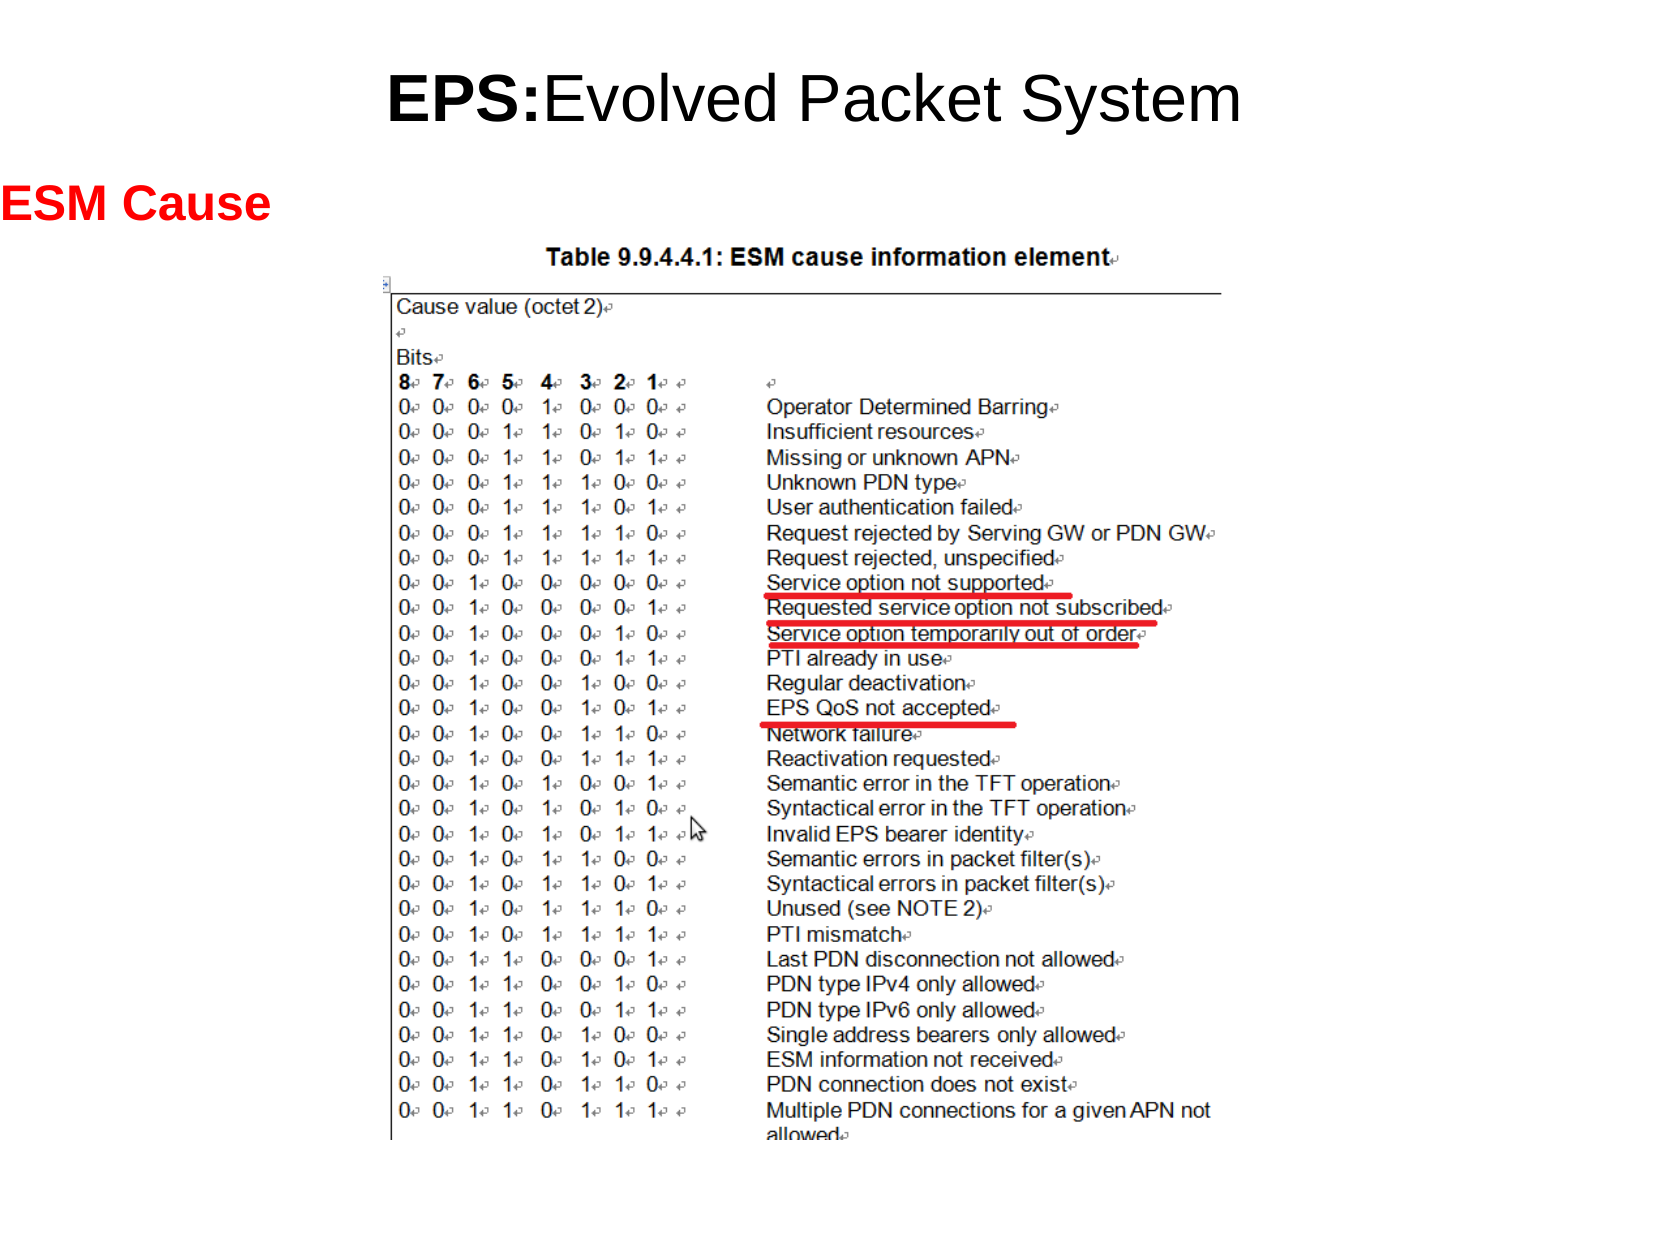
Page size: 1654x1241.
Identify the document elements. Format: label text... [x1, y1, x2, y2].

picture [383, 245, 1241, 1141]
text_box ESM Cause [0, 170, 1605, 266]
text_box EPS:Evolved Packet System [70, 17, 1559, 170]
